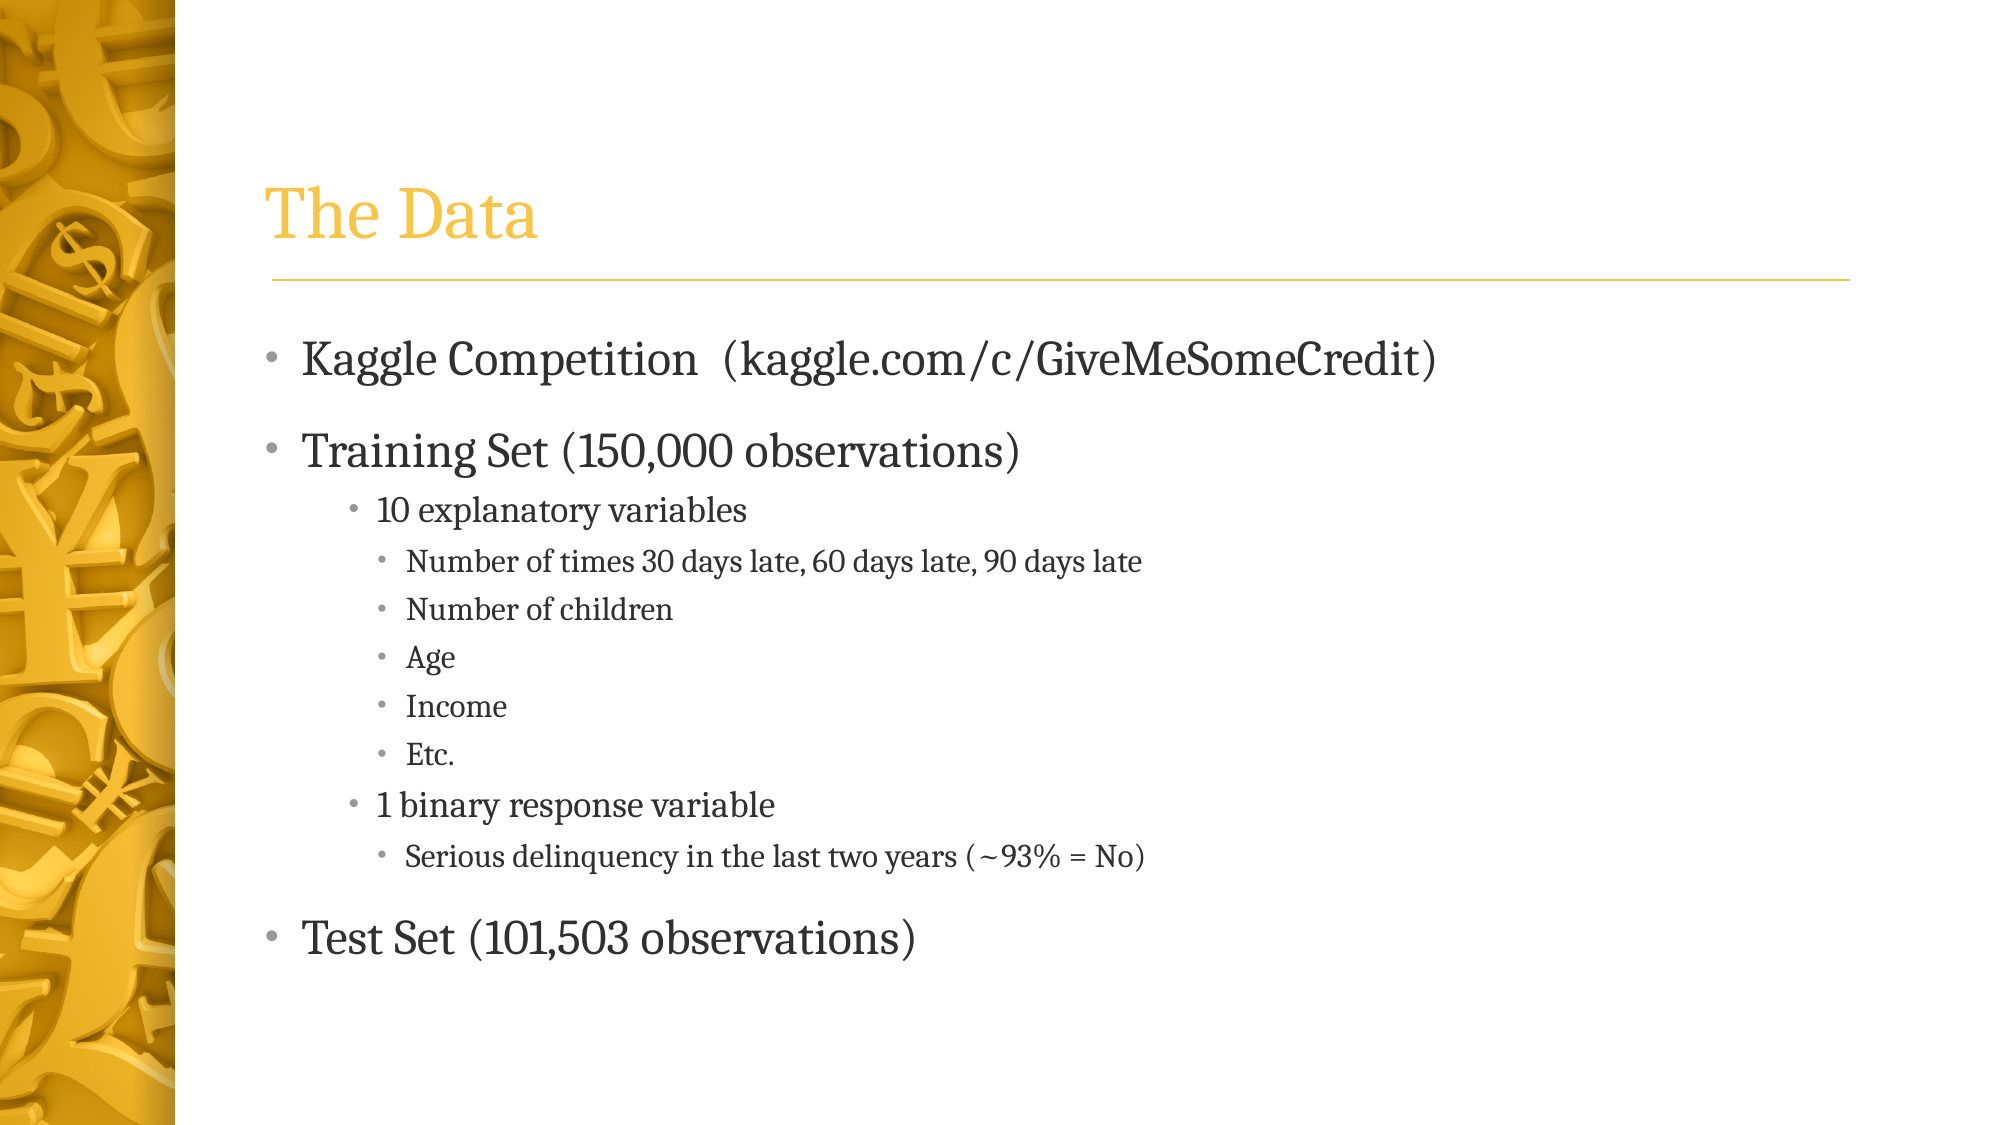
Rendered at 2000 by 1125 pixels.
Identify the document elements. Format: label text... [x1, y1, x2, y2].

picture [0, 0, 175, 1125]
title The Data [249, 62, 1863, 263]
list Kaggle Competition (kaggle.com/c/GiveMeSomeCredit) Training Set (150,000 observations) 10 explanatory variables Number of times 30 days late, 60 days late, 90 days late Number of children Age Income Etc. 1 binary response variable Serious delinquency in the last two years (~93% = No) Test Set (101,503 observations) [249, 324, 1863, 1012]
